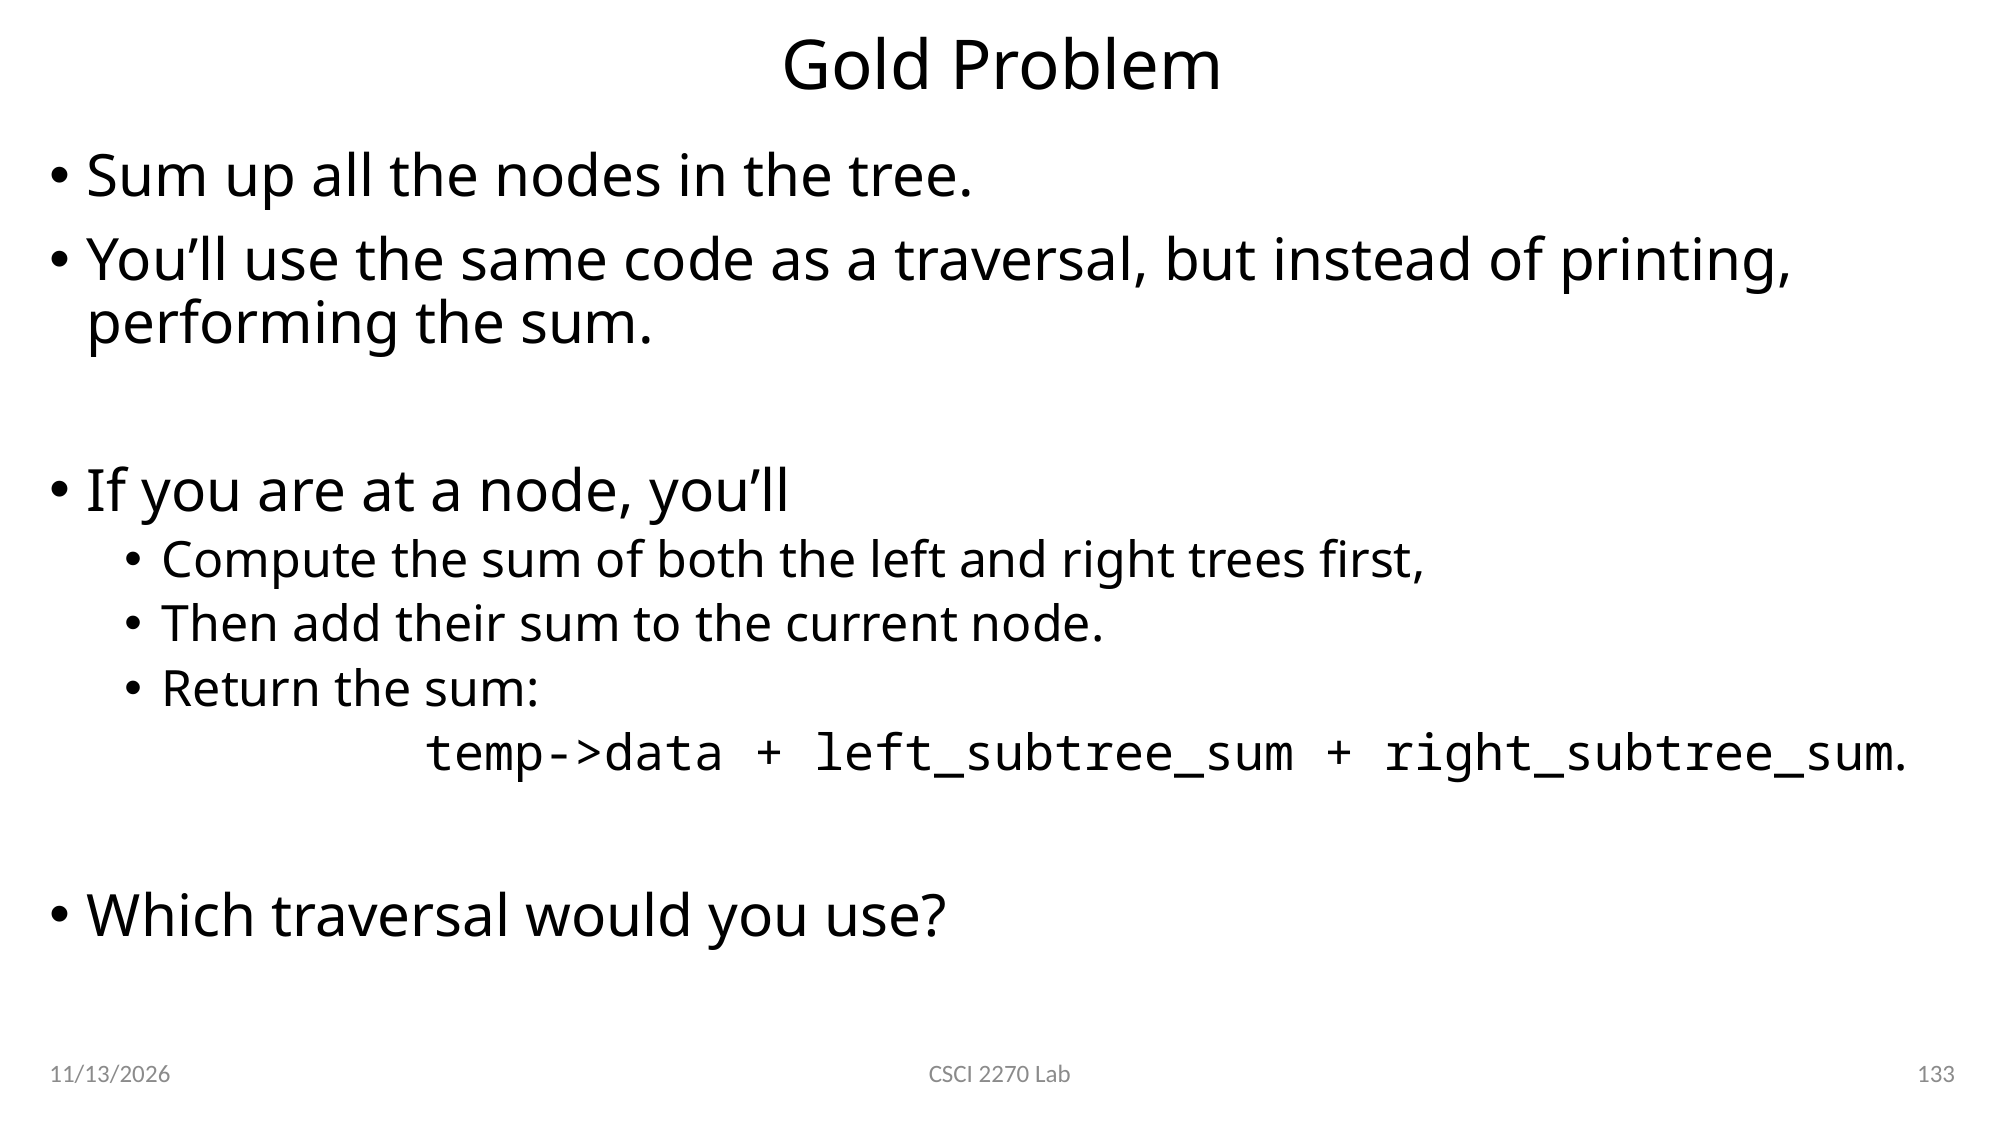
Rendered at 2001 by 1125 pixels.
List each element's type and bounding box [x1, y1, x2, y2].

title [34, 22, 1971, 112]
slide_number [1520, 1042, 1971, 1103]
footer [662, 1042, 1338, 1103]
list [34, 139, 1971, 1014]
slide_number [34, 1042, 485, 1103]
